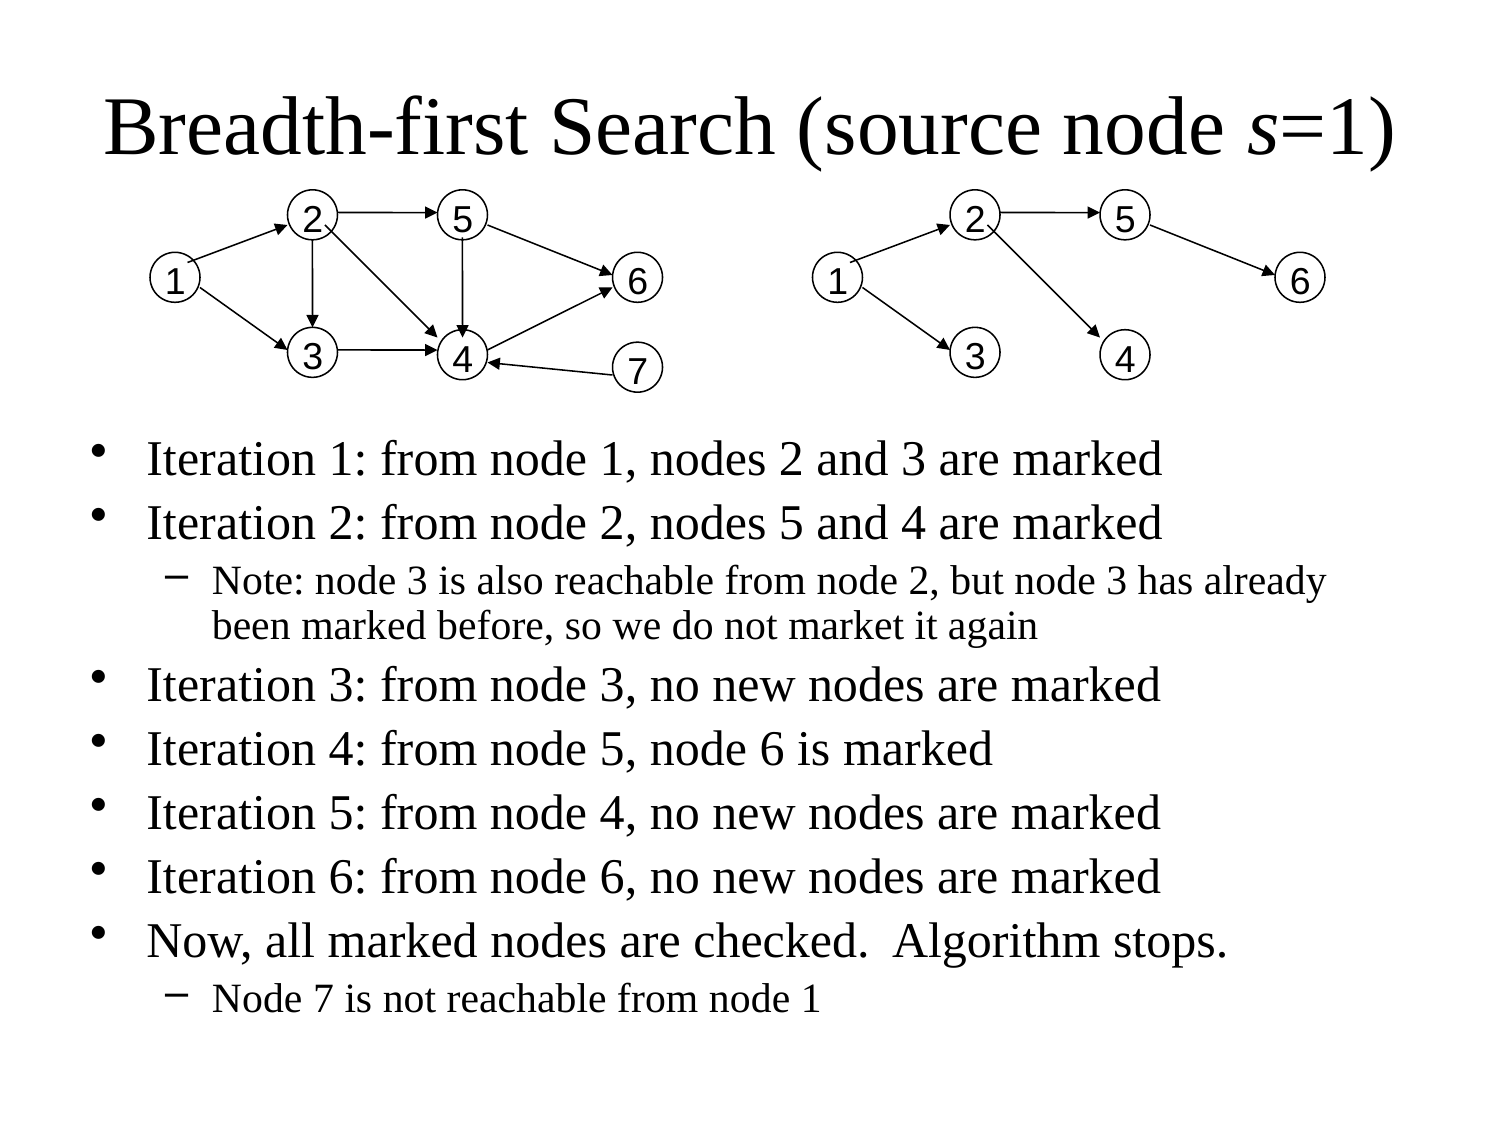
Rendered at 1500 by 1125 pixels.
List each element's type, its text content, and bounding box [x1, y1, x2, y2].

text_box [488, 287, 612, 350]
text_box [200, 223, 287, 258]
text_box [812, 187, 987, 386]
list Iteration 1: from node 1, nodes 2 and 3 are marked Iteration 2: from node 2, nodes 5 and 4 are marked Note: node 3 is also reachable from node 2, but node 3 has already been marked before, so we do not market it again Iteration 3: from node 3, no new nodes are marked Iteration 4: from node 5, node 6 is marked Iteration 5: from node 4, no new nodes are marked Iteration 6: from node 6, no new nodes are marked Now, all marked nodes are checked. Algorithm stops. Node 7 is not reachable from node 1 [75, 425, 1425, 1063]
text_box [200, 287, 287, 350]
text_box [338, 237, 437, 338]
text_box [1149, 224, 1325, 311]
text_box [306, 248, 319, 324]
text_box [488, 225, 612, 277]
text_box [488, 357, 612, 376]
text_box [338, 343, 437, 357]
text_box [612, 249, 663, 311]
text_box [987, 187, 1150, 388]
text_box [287, 187, 338, 248]
text_box [338, 206, 437, 219]
title Breadth-first Search (source node s=1) [75, 50, 1425, 193]
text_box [149, 249, 200, 311]
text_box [287, 324, 338, 386]
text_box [437, 187, 488, 248]
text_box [437, 327, 488, 388]
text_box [612, 339, 663, 401]
